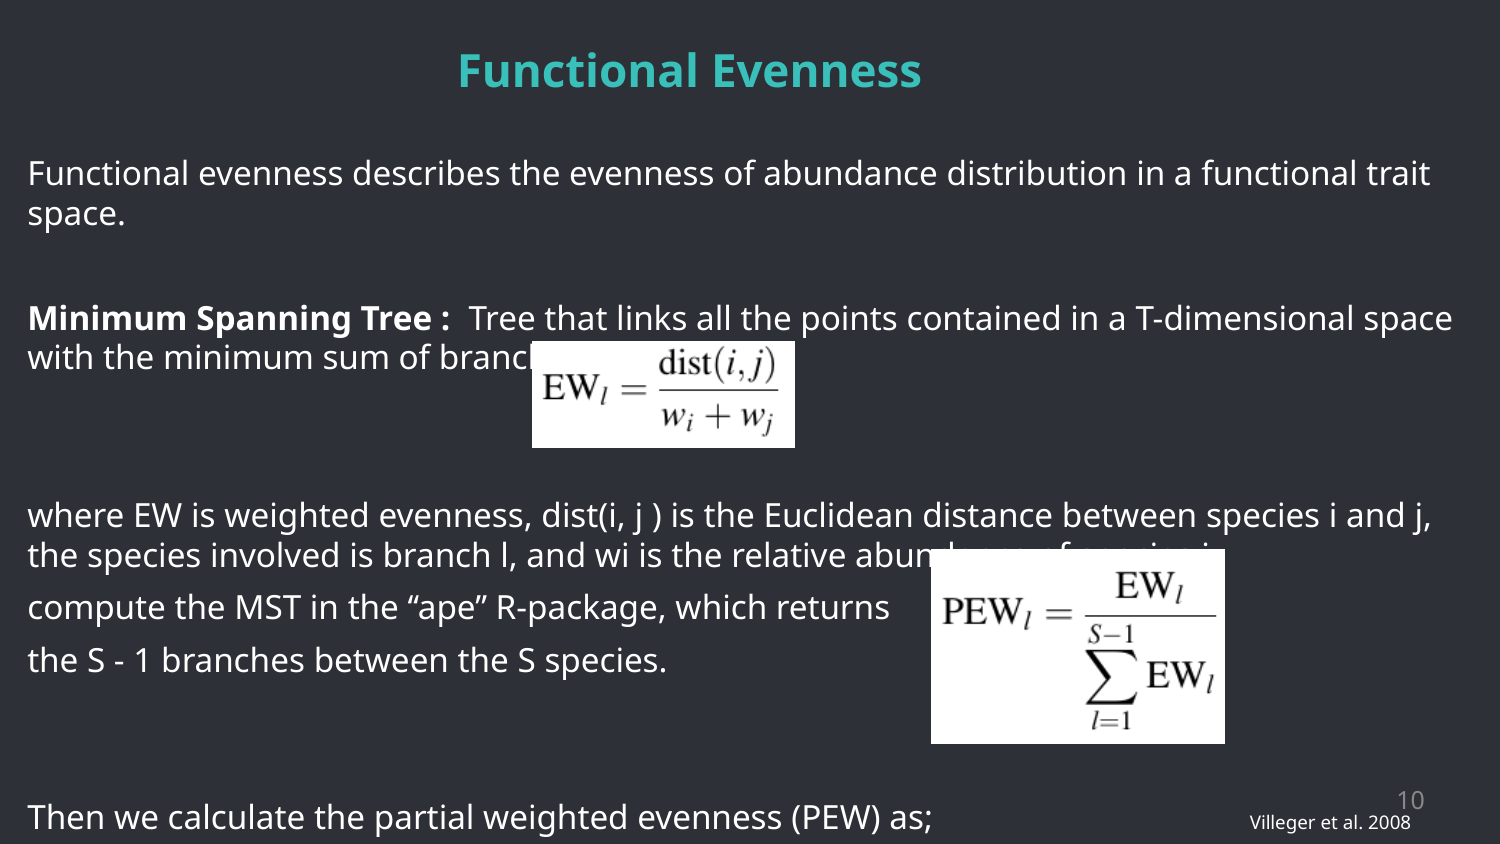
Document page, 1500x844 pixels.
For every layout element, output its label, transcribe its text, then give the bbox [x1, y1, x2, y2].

slide_number ‹#› [1080, 784, 1425, 844]
title Functional Evenness [456, 41, 1322, 151]
list Functional evenness describes the evenness of abundance distribution in a functional trait space. Minimum Spanning Tree : Tree that links all the points contained in a T-dimensional space with the minimum sum of branch lengths. where EW is weighted evenness, dist(i, j ) is the Euclidean distance between species i and j, the species involved is branch l, and wi is the relative abundance of species i. compute the MST in the ‘‘ape’’ R-package, which returns the S - 1 branches between the S species. Then we calculate the partial weighted evenness (PEW) as; Villeger et al. 2008 [27, 151, 1468, 844]
picture [531, 341, 795, 449]
picture [930, 549, 1225, 744]
